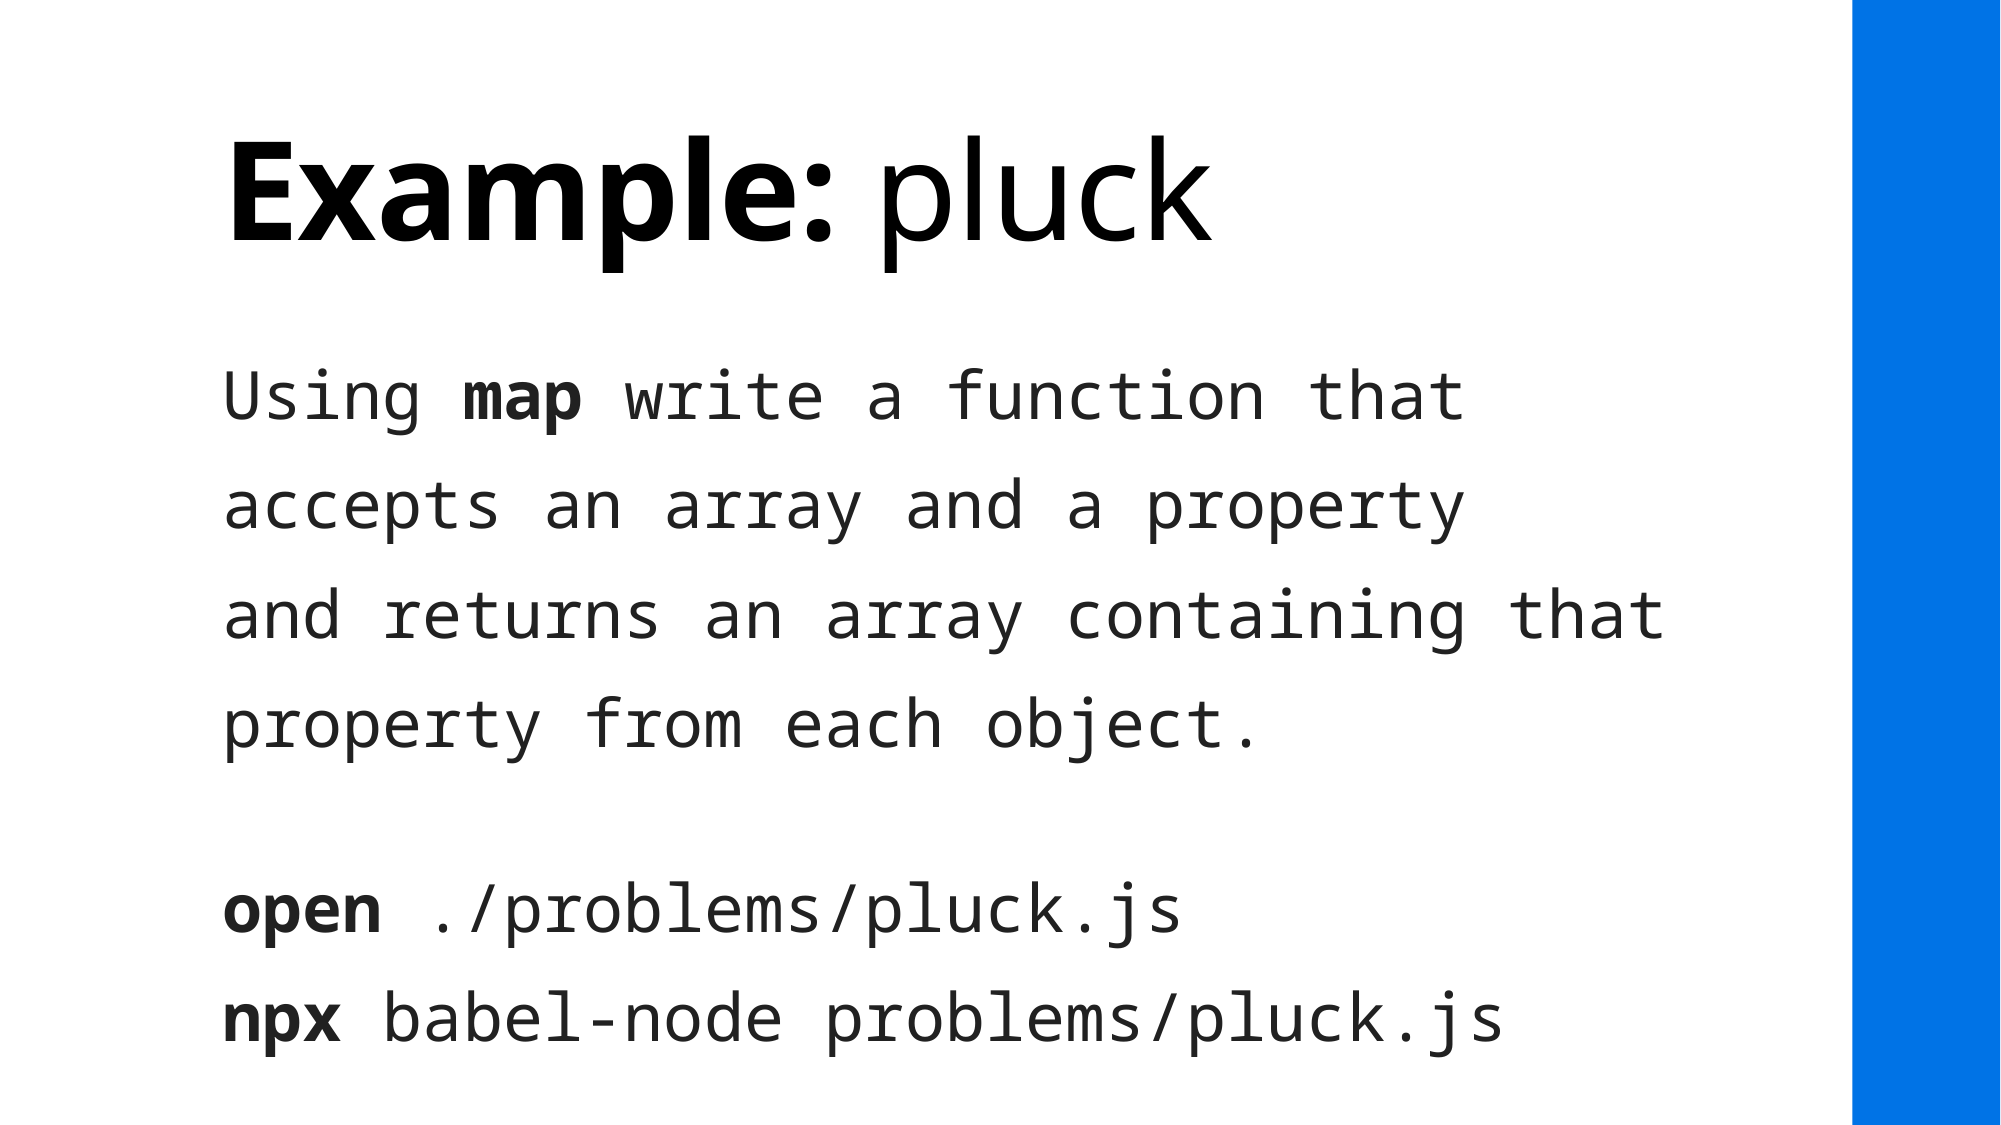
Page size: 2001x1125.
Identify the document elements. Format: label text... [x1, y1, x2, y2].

title Example: pluck [206, 60, 1797, 278]
list Using map write a function that accepts an array and a property and returns an array containing that property from each object. open ./problems/pluck.js npx babel-node problems/pluck.js [206, 351, 1797, 1065]
